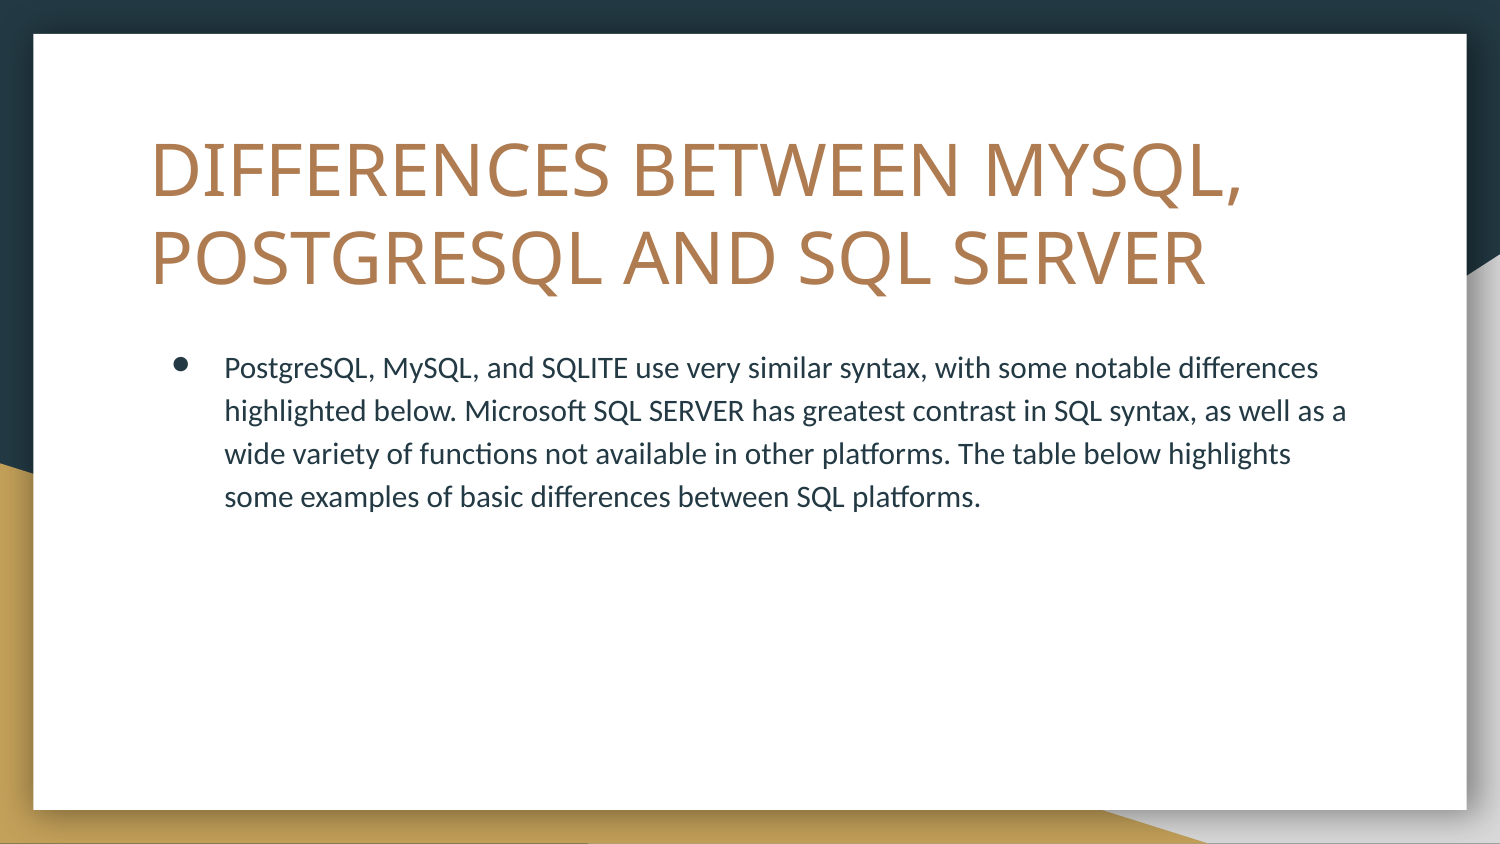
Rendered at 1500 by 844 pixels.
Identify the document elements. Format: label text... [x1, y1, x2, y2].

title DIFFERENCES BETWEEN MYSQL, POSTGRESQL AND SQL SERVER [134, 108, 1366, 266]
list PostgreSQL, MySQL, and SQLITE use very similar syntax, with some notable differences highlighted below. Microsoft SQL SERVER has greatest contrast in SQL syntax, as well as a wide variety of functions not available in other platforms. The table below highlights some examples of basic differences between SQL platforms. [134, 326, 1366, 729]
